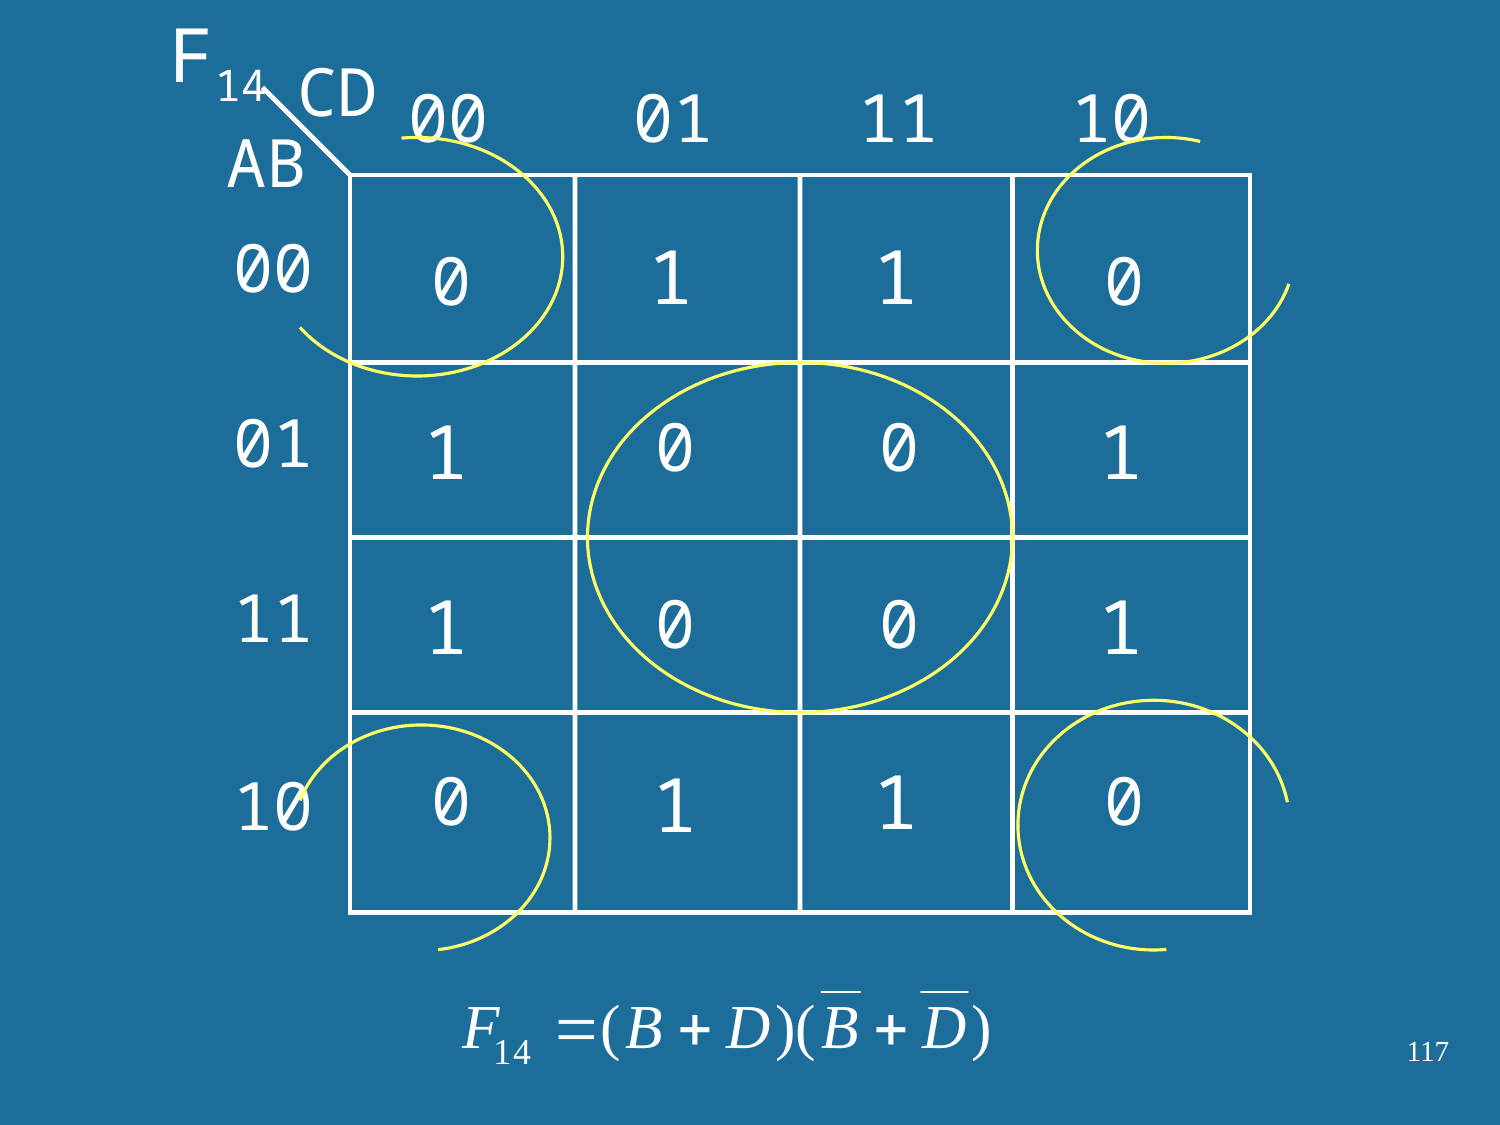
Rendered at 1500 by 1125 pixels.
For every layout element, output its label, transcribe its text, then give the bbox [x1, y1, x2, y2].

text_box 11 [843, 68, 954, 135]
slide_number 117 [1151, 1025, 1465, 1100]
text_box 00 [393, 68, 504, 135]
text_box 10 [1056, 68, 1166, 135]
text_box AB [212, 118, 296, 209]
text_box 01 [218, 393, 294, 489]
text_box F14 [154, 0, 282, 118]
text_box 00 [218, 218, 294, 314]
text_box CD [282, 42, 393, 138]
text_box 01 [618, 68, 729, 135]
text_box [451, 975, 1002, 1072]
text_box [299, 137, 1290, 951]
text_box 11 [218, 568, 294, 664]
text_box 10 [218, 756, 294, 851]
